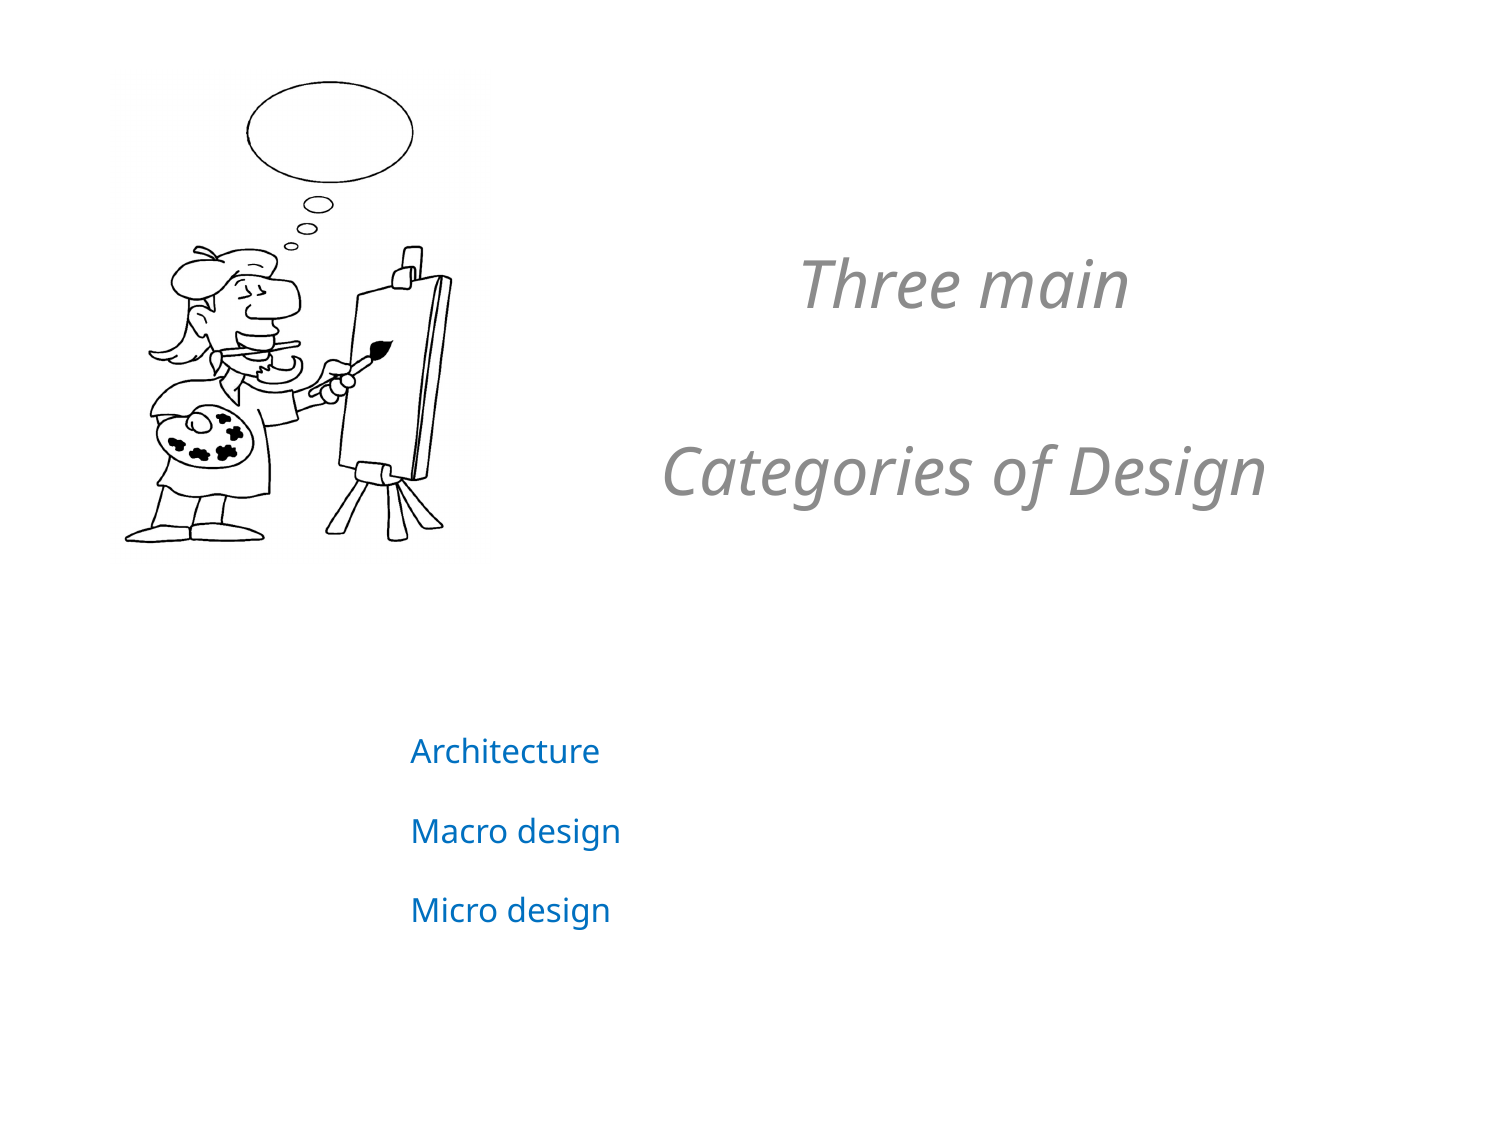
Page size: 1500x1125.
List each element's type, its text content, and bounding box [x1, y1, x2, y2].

text_box Architecture Macro design Micro design [395, 722, 691, 937]
text_box Three main Categories of Design [506, 139, 1424, 611]
picture [109, 69, 491, 564]
